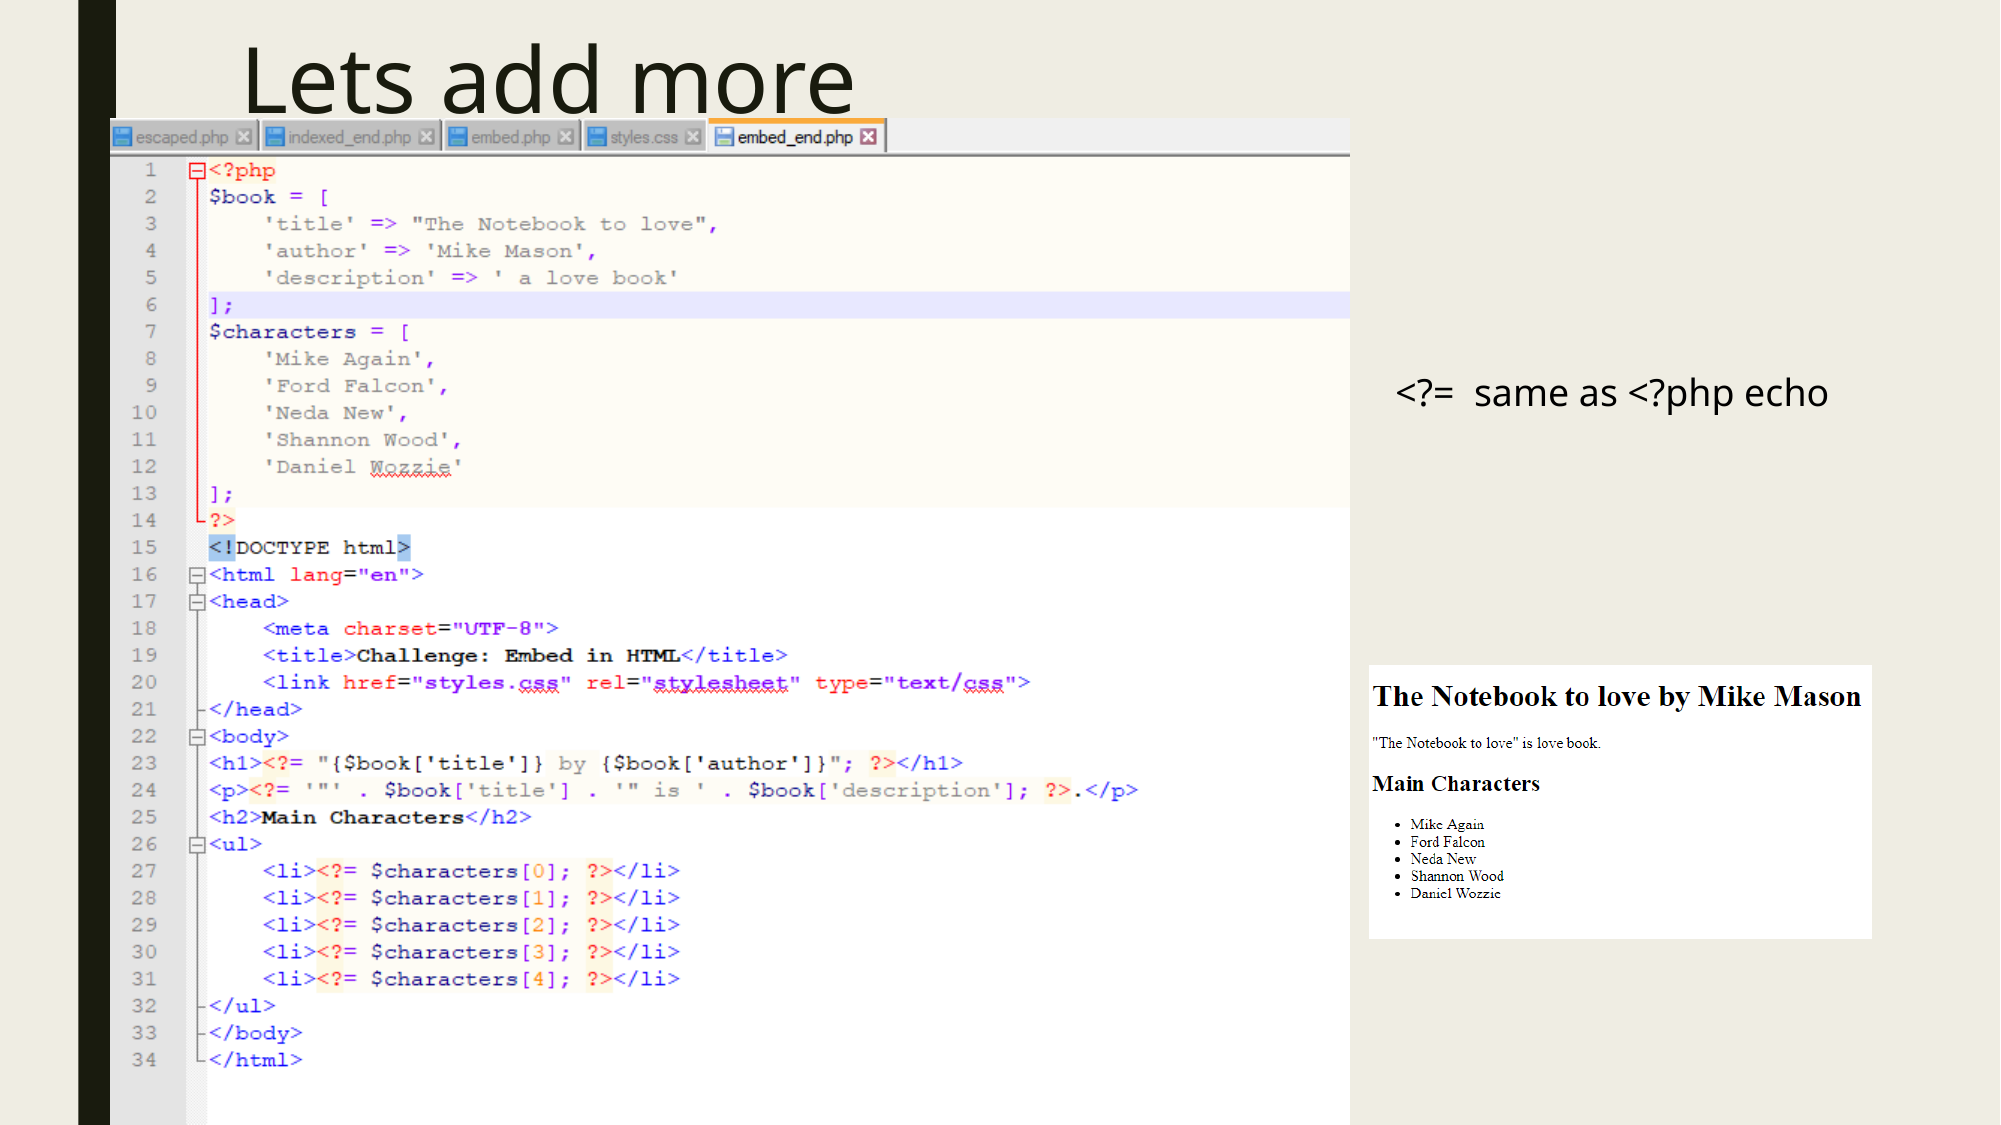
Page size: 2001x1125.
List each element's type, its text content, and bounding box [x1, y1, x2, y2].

text_box <?= same as <?php echo [1380, 361, 1861, 421]
picture [1369, 664, 1872, 939]
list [109, 118, 1350, 1125]
title Lets add more [225, 28, 1800, 147]
